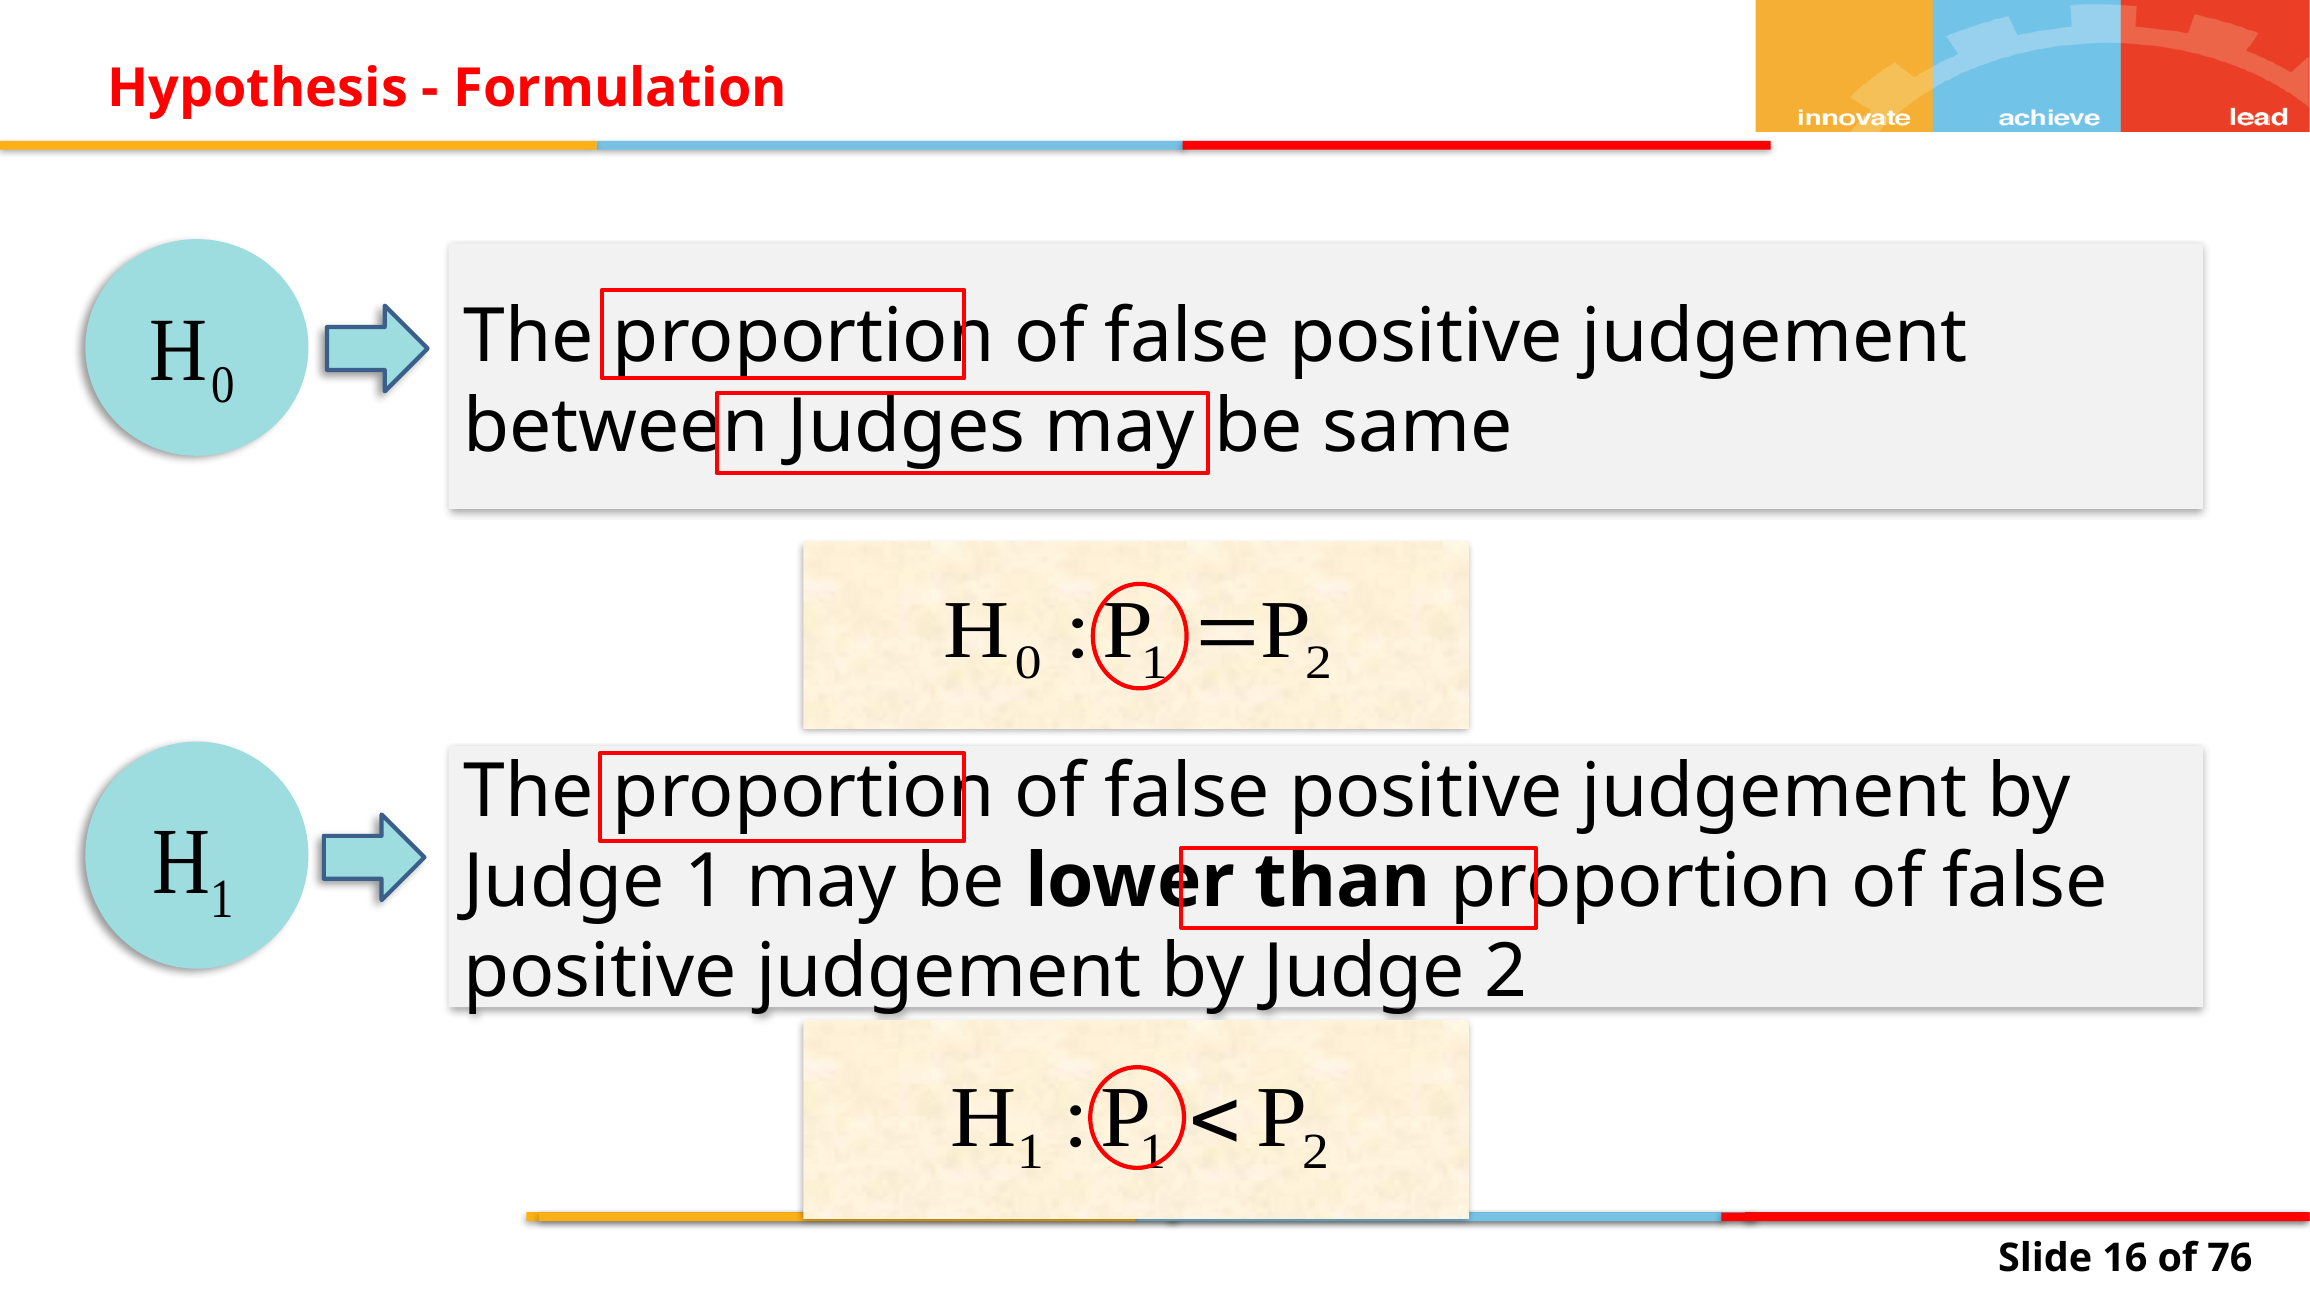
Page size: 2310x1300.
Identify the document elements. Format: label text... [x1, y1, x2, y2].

text_box The proportion of false positive judgement by Judge 1 may be lower than proportion of false positive judgement by Judge 2 [448, 745, 2204, 1008]
title Hypothesis - Formulation [92, 12, 2171, 125]
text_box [85, 741, 309, 969]
text_box [715, 391, 1210, 475]
text_box [1179, 846, 1538, 930]
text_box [85, 238, 309, 456]
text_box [803, 541, 1469, 729]
text_box [598, 751, 966, 843]
text_box The proportion of false positive judgement between Judges may be same [448, 243, 2204, 509]
text_box [321, 812, 427, 903]
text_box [803, 1020, 1469, 1219]
text_box [600, 288, 966, 380]
picture [1755, 0, 2310, 132]
text_box [324, 303, 430, 394]
